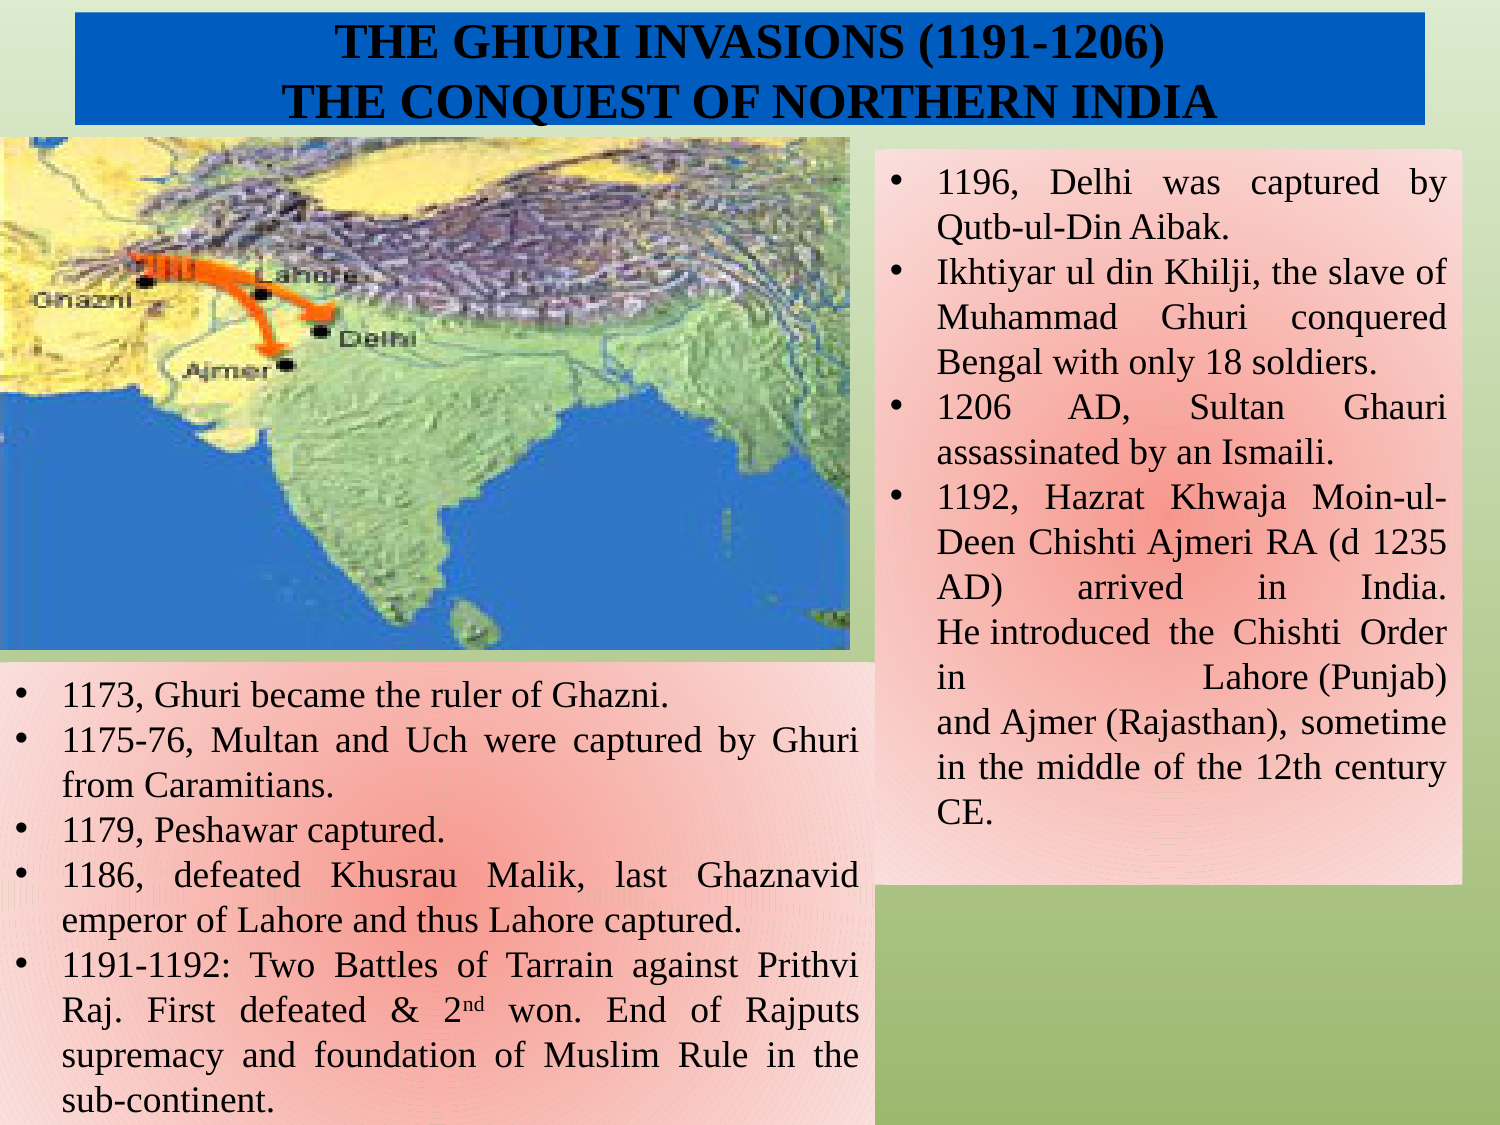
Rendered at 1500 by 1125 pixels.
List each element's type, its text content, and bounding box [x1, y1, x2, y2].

title THE GHURI INVASIONS (1191-1206) THE CONQUEST OF NORTHERN INDIA [75, 12, 1425, 125]
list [0, 137, 851, 651]
text_box 1196, Delhi was captured by Qutb-ul-Din Aibak. Ikhtiyar ul din Khilji, the slave of Muhammad Ghuri conquered Bengal with only 18 soldiers. 1206 AD, Sultan Ghauri assassinated by an Ismaili. 1192, Hazrat Khwaja Moin-ul-Deen Chishti Ajmeri RA (d 1235 AD) arrived in India. He introduced the Chishti Order in Lahore (Punjab) and Ajmer (Rajasthan), sometime in the middle of the 12th century CE. [874, 149, 1463, 885]
text_box 1173, Ghuri became the ruler of Ghazni. 1175-76, Multan and Uch were captured by Ghuri from Caramitians. 1179, Peshawar captured. 1186, defeated Khusrau Malik, last Ghaznavid emperor of Lahore and thus Lahore captured. 1191-1192: Two Battles of Tarrain against Prithvi Raj. First defeated & 2nd won. End of Rajputs supremacy and foundation of Muslim Rule in the sub-continent. [0, 662, 875, 1125]
